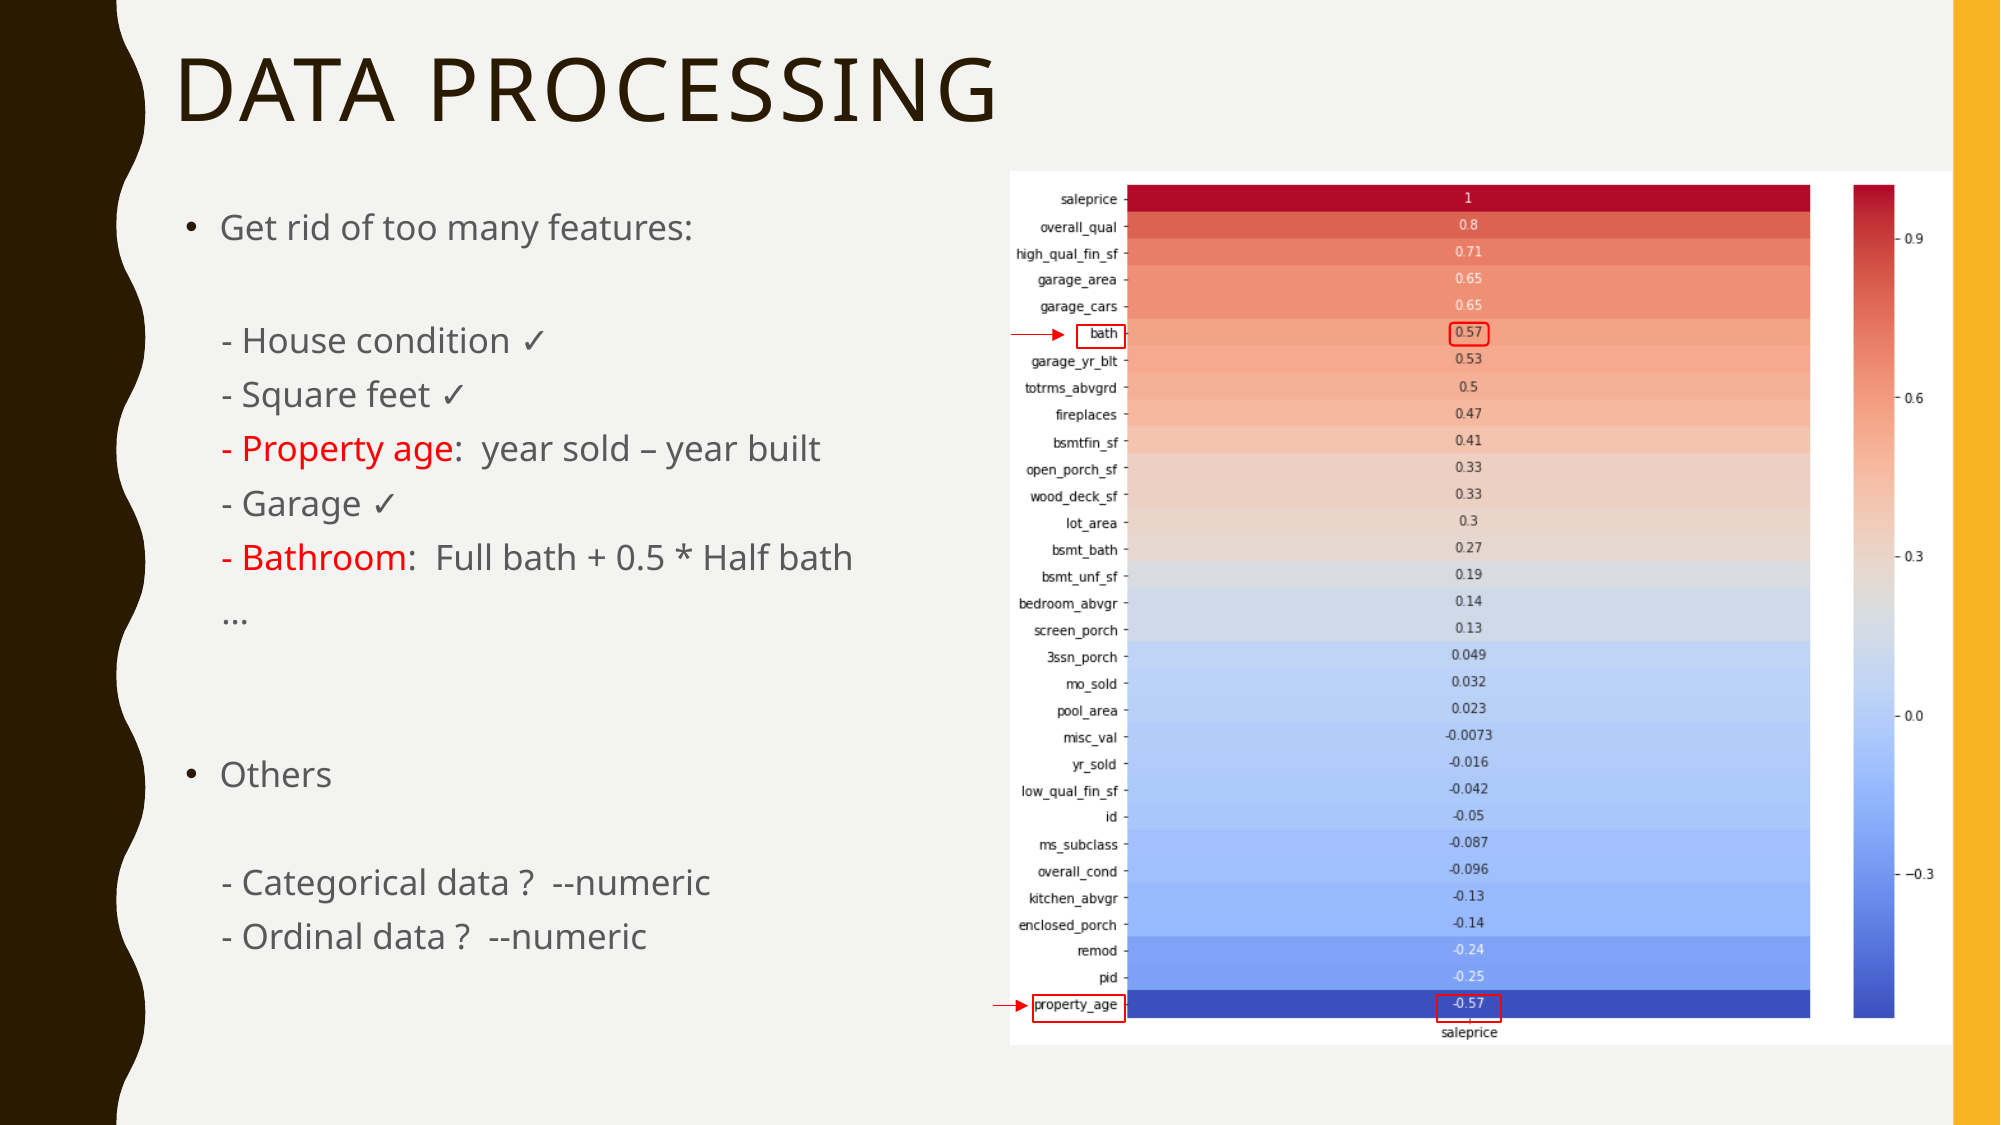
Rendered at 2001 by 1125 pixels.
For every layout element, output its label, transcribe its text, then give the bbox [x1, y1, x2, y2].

picture [1010, 171, 1952, 1045]
title Data processing [158, 37, 1828, 147]
list Get rid of too many features: - House condition ✓ - Square feet ✓ - Property age: year sold – year built - Garage ✓ - Bathroom: Full bath + 0.5 * Half bath … Others - Categorical data ? --numeric - Ordinal data ? --numeric [170, 194, 910, 972]
